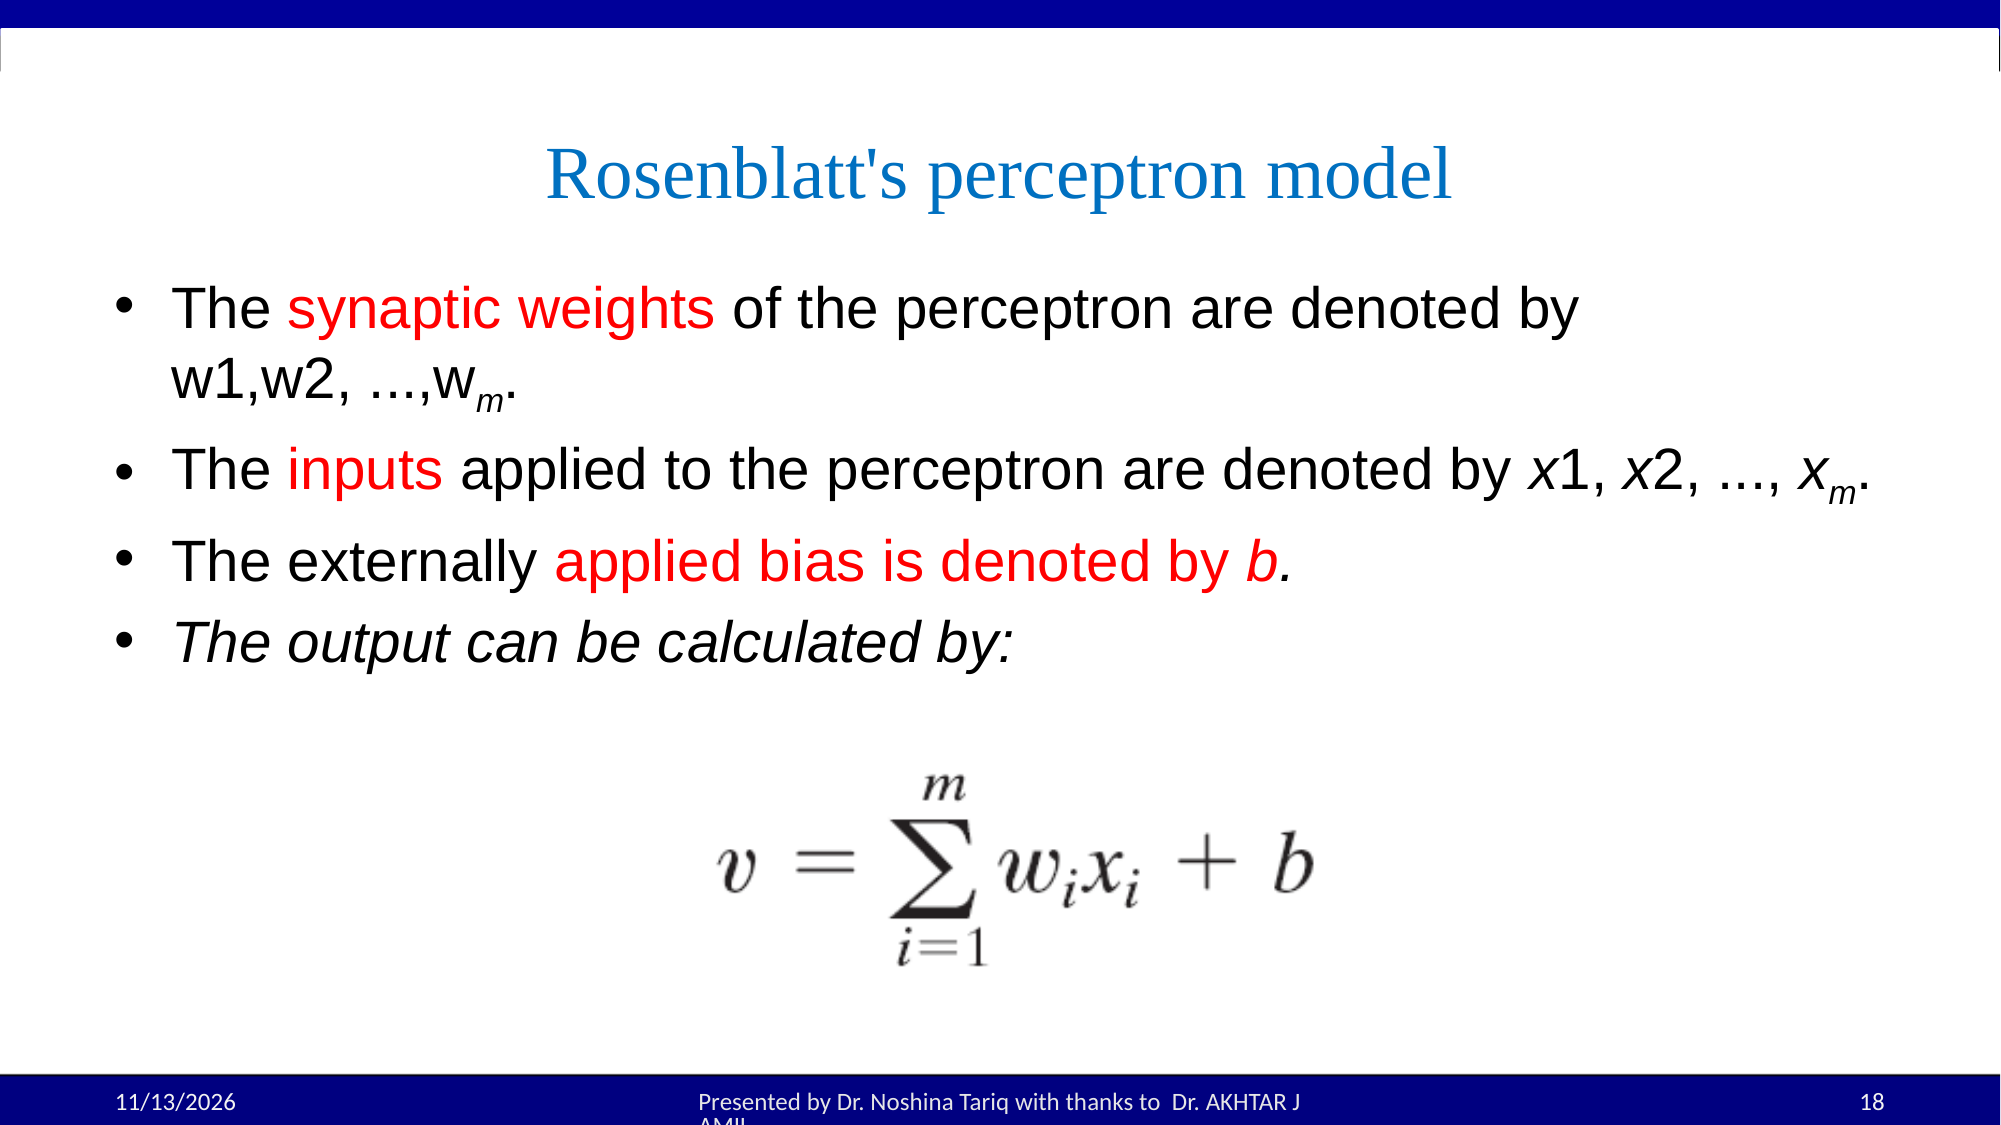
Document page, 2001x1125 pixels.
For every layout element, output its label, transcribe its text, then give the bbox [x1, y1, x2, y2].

slide_number 08-Sep-25 [99, 1062, 567, 1125]
list The synaptic weights of the perceptron are denoted by w1,w2, ...,wm. The inputs applied to the perceptron are denoted by x1, x2, ..., xm. The externally applied bias is denoted by b. The output can be calculated by: [99, 262, 1900, 1005]
picture [0, 0, 2001, 1125]
slide_number 18 [1433, 1062, 1900, 1125]
title Rosenblatt's perceptron model [99, 99, 1900, 238]
footer Presented by Dr. Noshina Tariq with thanks to Dr. AKHTAR JAMIL [683, 1062, 1317, 1125]
